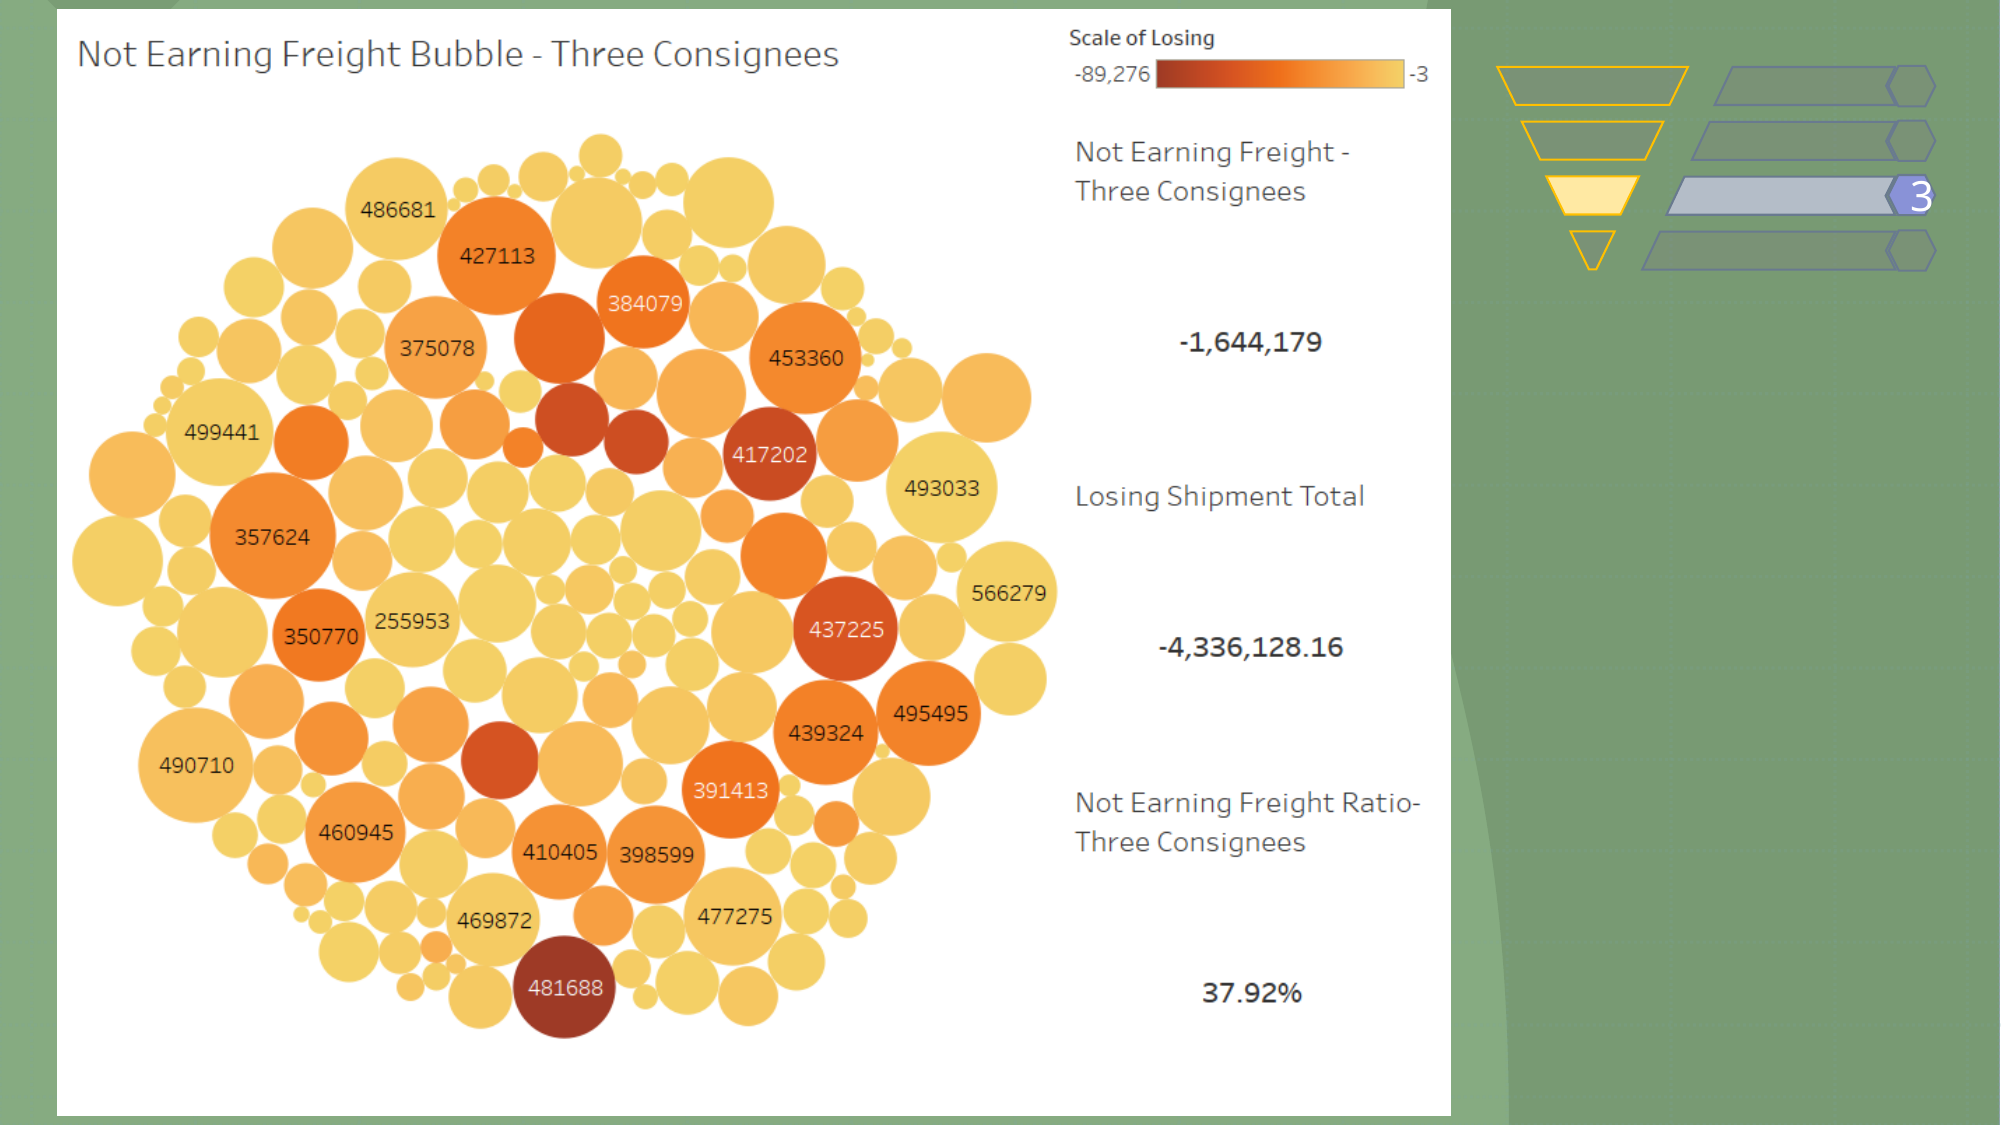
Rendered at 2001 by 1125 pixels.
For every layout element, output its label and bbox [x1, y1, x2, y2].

text_box [1497, 65, 1936, 271]
text_box [0, 0, 2000, 1125]
picture [57, 9, 1451, 1116]
